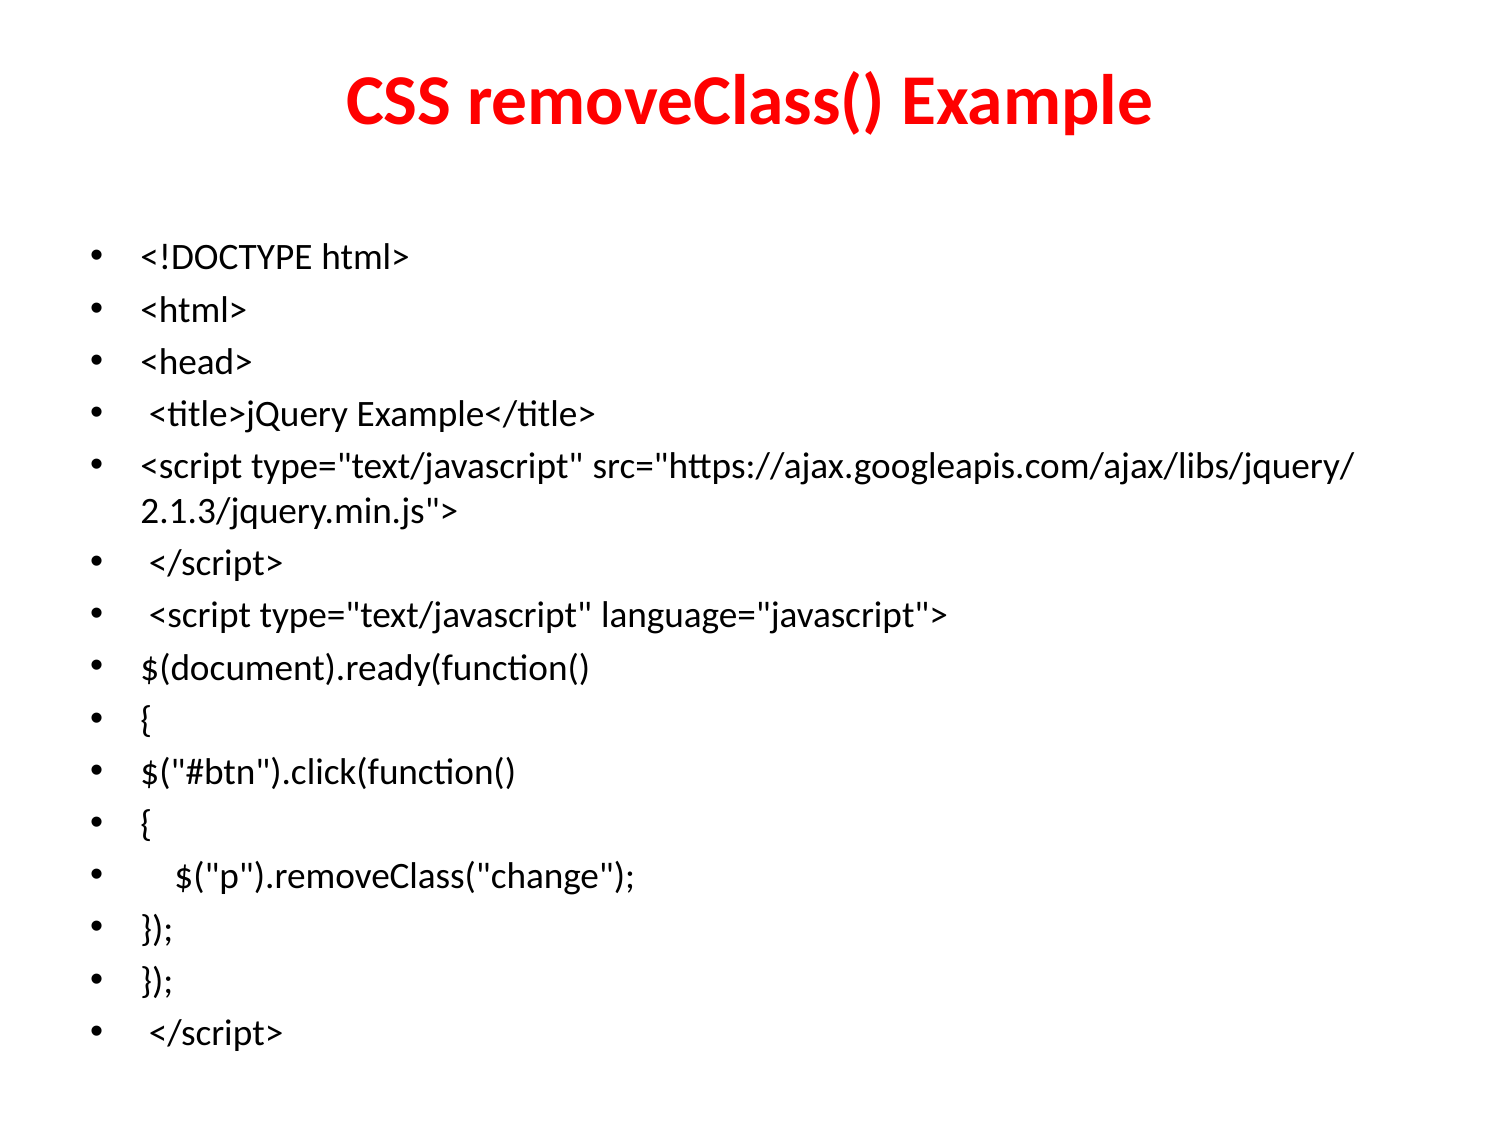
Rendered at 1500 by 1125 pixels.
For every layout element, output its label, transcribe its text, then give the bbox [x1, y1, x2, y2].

title CSS removeClass() Example [75, 45, 1425, 224]
list <!DOCTYPE html> <html> <head> <title>jQuery Example</title> <script type="text/javascript" src="https://ajax.googleapis.com/ajax/libs/jquery/2.1.3/jquery.min.js"> </script> <script type="text/javascript" language="javascript"> $(document).ready(function() { $("#btn").click(function() { $("p").removeClass("change"); }); }); </script> [75, 224, 1425, 1063]
